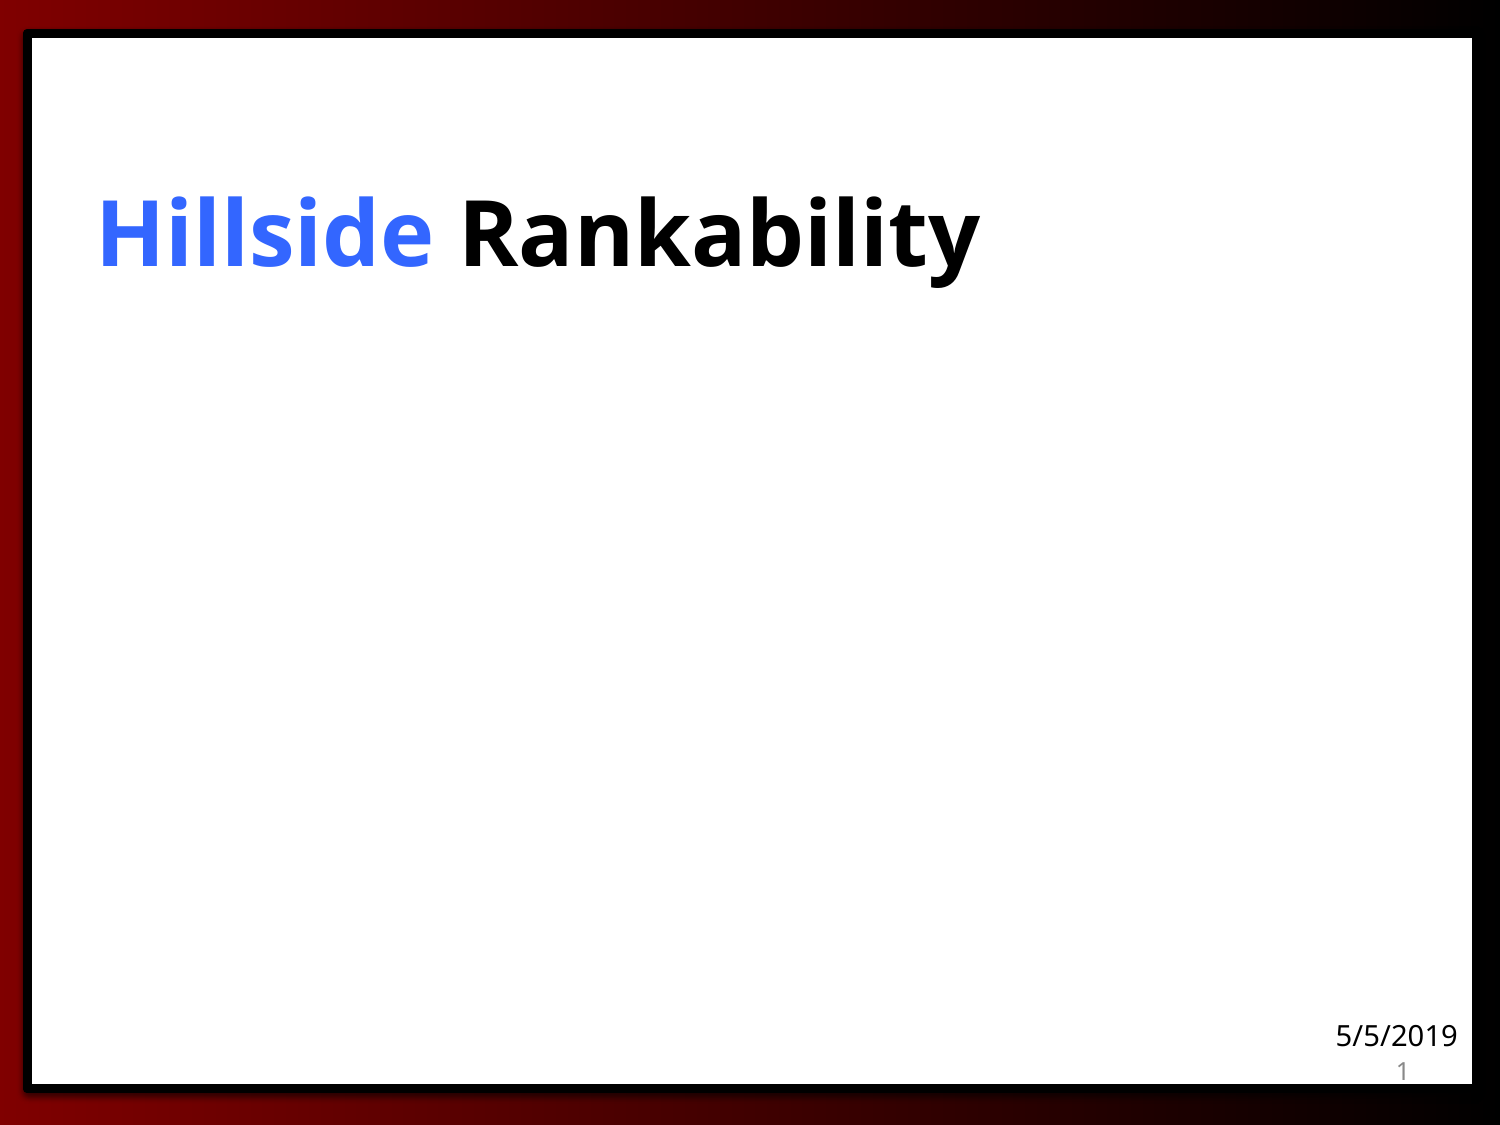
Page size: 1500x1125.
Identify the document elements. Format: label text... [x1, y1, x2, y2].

slide_number 1 [1074, 1042, 1425, 1103]
text_box 5/5/2019 [975, 965, 1473, 1097]
title Hillside Rankability [79, 136, 1473, 324]
text_box [27, 33, 1477, 1089]
